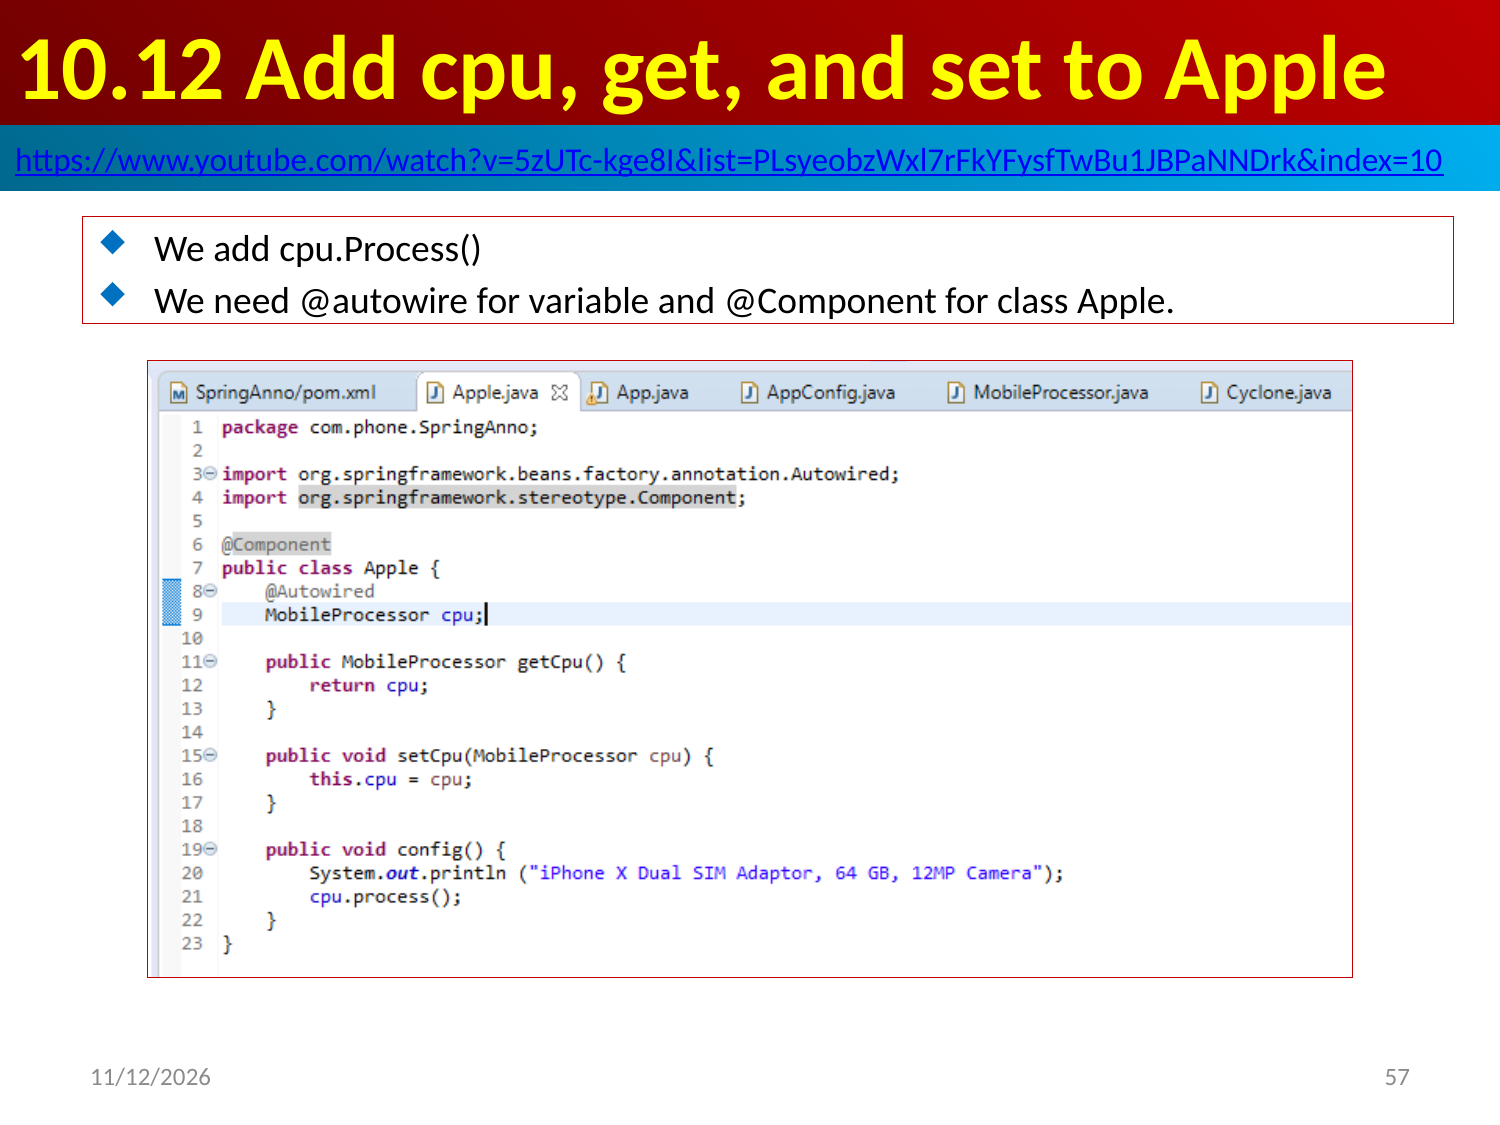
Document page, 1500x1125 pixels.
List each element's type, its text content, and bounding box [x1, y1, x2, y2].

title 10.12 Add cpu, get, and set to Apple [0, 0, 1500, 125]
slide_number 57 [1074, 1042, 1425, 1109]
text_box https://www.youtube.com/watch?v=5zUTc-kge8I&list=PLsyeobzWxl7rFkYFysfTwBu1JBPaNNDrk&index=10 [0, 125, 1500, 191]
picture [147, 360, 1353, 979]
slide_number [75, 1042, 425, 1109]
subtitle We add cpu.Process() We need @autowire for variable and @Component for class Apple. [82, 216, 1454, 324]
